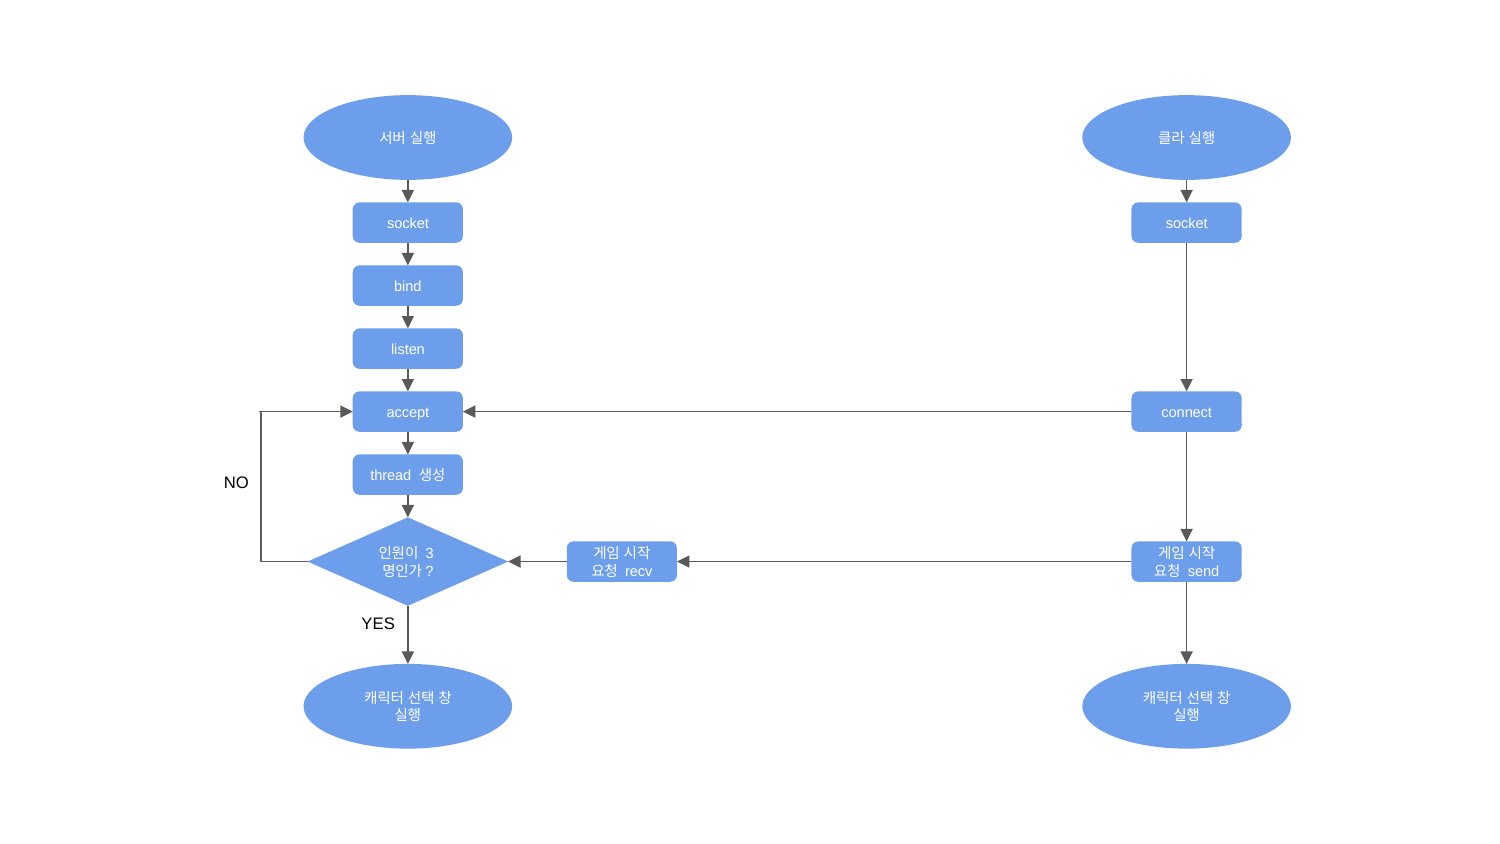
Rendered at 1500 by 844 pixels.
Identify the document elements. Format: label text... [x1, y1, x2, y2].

text_box 게임 시작 요청 send [1131, 541, 1242, 582]
text_box 클라 실행 [1082, 95, 1291, 180]
text_box socket [1131, 202, 1242, 243]
text_box YES [346, 602, 420, 643]
text_box 인원이 3명인가? [312, 518, 507, 602]
text_box connect [1131, 391, 1242, 432]
text_box listen [352, 328, 463, 369]
text_box 서버 실행 [303, 95, 513, 180]
text_box accept [352, 391, 463, 432]
text_box 캐릭터 선택 창 실행 [303, 663, 513, 749]
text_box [260, 412, 308, 562]
text_box NO [209, 461, 255, 502]
text_box 게임 시작 요청 recv [566, 541, 678, 582]
text_box 캐릭터 선택 창 실행 [1082, 663, 1291, 749]
text_box bind [352, 265, 463, 306]
text_box socket [352, 202, 463, 243]
text_box thread 생성 [352, 454, 463, 495]
